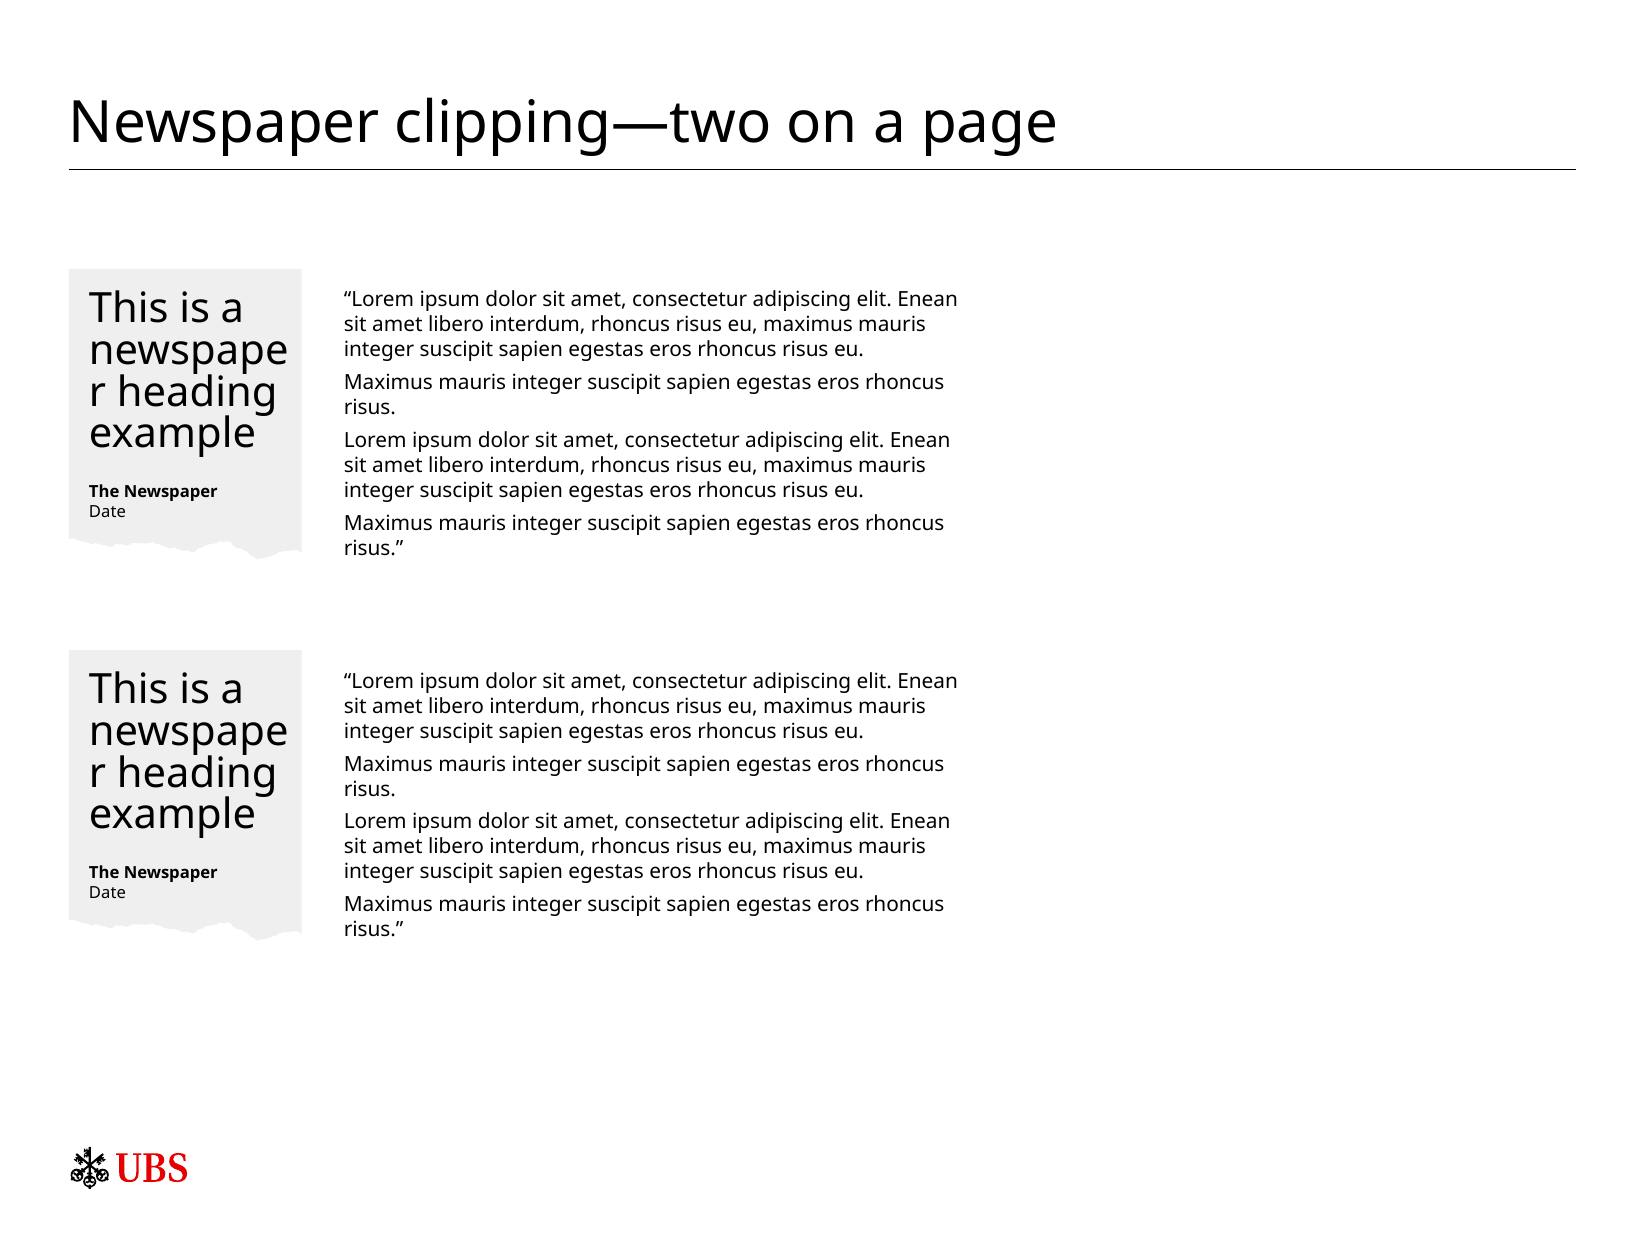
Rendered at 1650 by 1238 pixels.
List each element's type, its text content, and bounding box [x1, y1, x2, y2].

text_box [68, 268, 302, 560]
title Newspaper clipping—two on a page [68, 0, 1577, 155]
text_box This is a newspaper heading example The Newspaper Date [88, 670, 296, 896]
text_box [68, 650, 302, 941]
text_box This is a newspaper heading example The Newspaper Date [88, 289, 296, 515]
text_box “Lorem ipsum dolor sit amet, consectetur adipiscing elit. Enean sit amet libero interdum, rhoncus risus eu, maximus mauris integer suscipit sapien egestas eros rhoncus risus eu. Maximus mauris integer suscipit sapien egestas eros rhoncus risus. Lorem ipsum dolor sit amet, consectetur adipiscing elit. Enean sit amet libero interdum, rhoncus risus eu, maximus mauris integer suscipit sapien egestas eros rhoncus risus eu. Maximus mauris integer suscipit sapien egestas eros rhoncus risus.” [344, 286, 962, 563]
text_box “Lorem ipsum dolor sit amet, consectetur adipiscing elit. Enean sit amet libero interdum, rhoncus risus eu, maximus mauris integer suscipit sapien egestas eros rhoncus risus eu. Maximus mauris integer suscipit sapien egestas eros rhoncus risus. Lorem ipsum dolor sit amet, consectetur adipiscing elit. Enean sit amet libero interdum, rhoncus risus eu, maximus mauris integer suscipit sapien egestas eros rhoncus risus eu. Maximus mauris integer suscipit sapien egestas eros rhoncus risus.” [344, 667, 962, 944]
